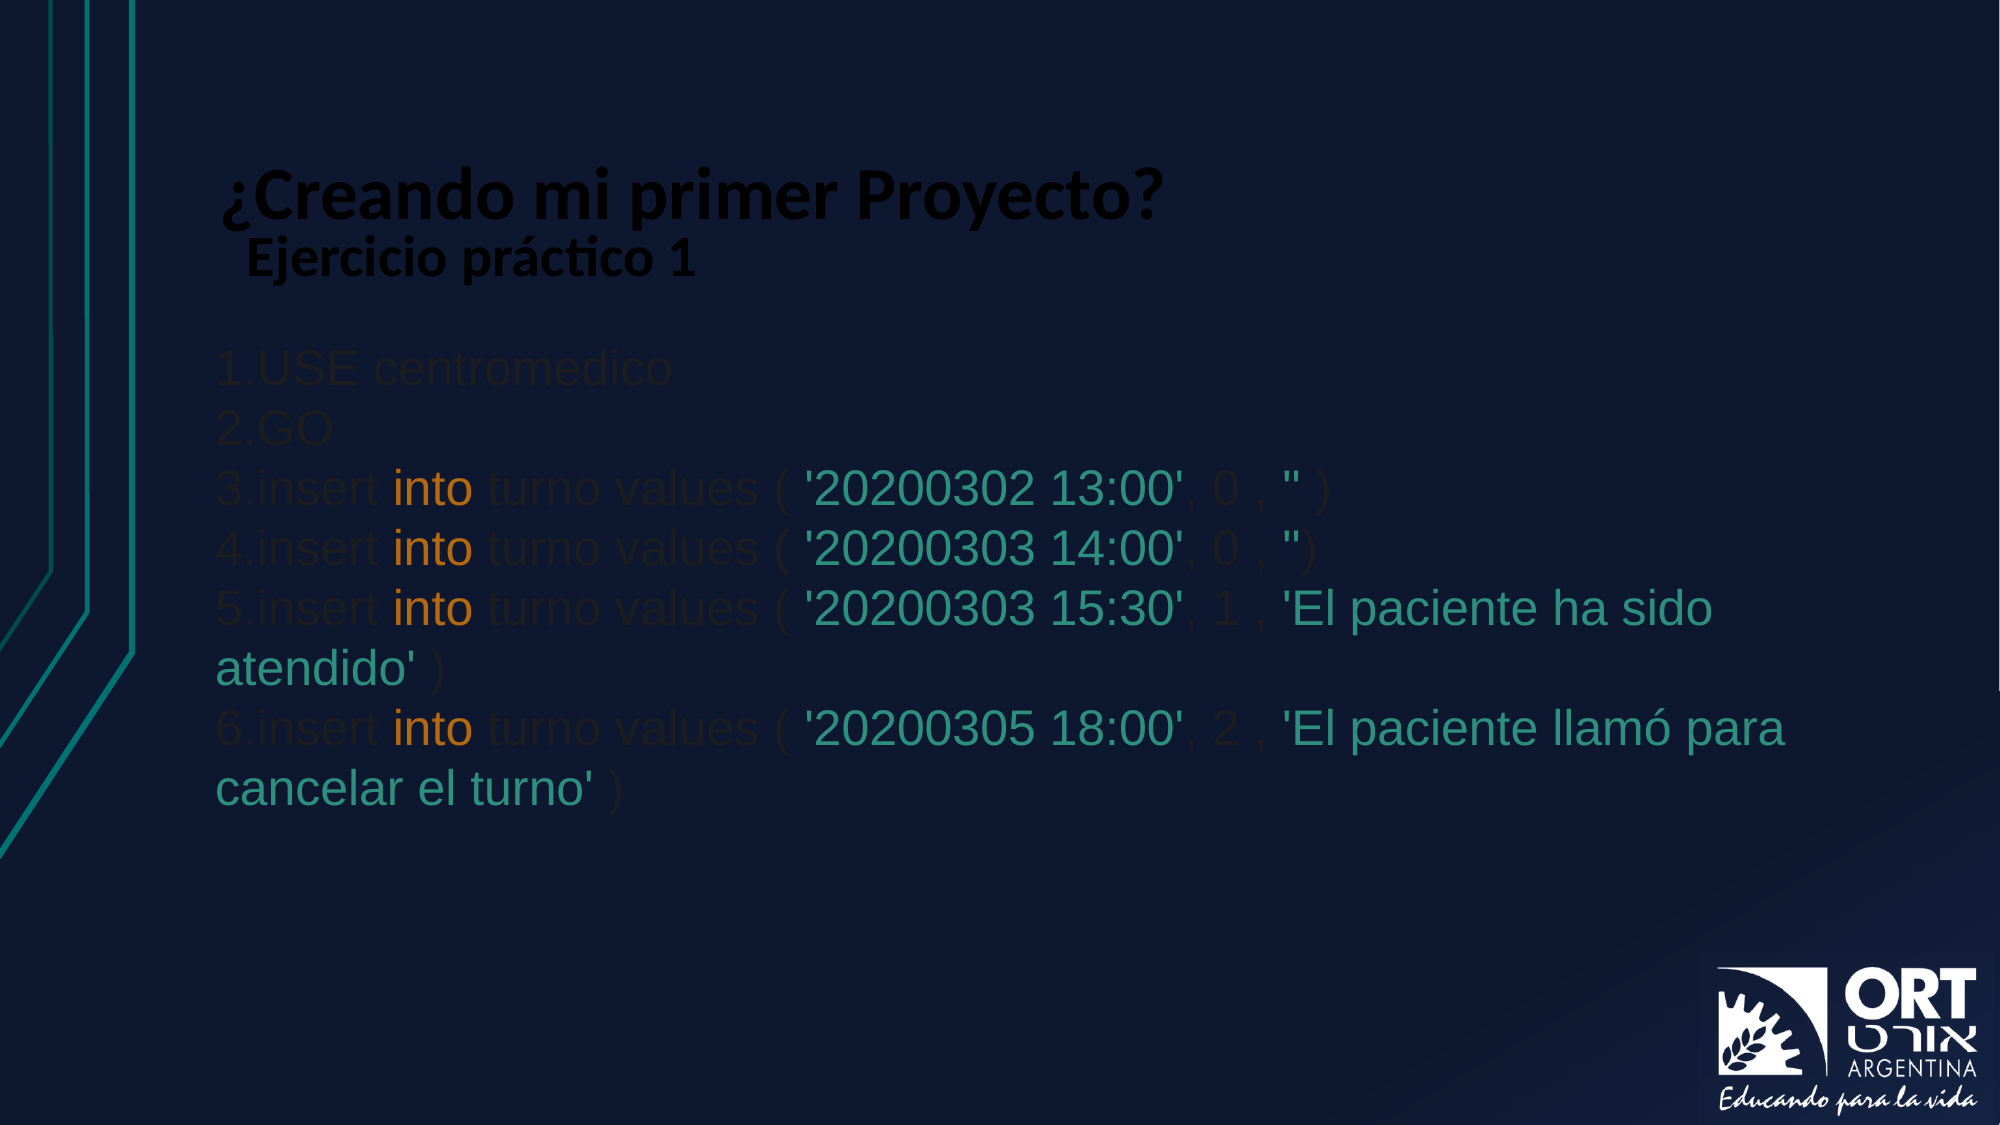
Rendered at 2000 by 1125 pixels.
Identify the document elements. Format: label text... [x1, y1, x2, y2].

text_box USE centromedico GO insert into turno values ( '20200302 13:00', 0 , '' ) insert into turno values ( '20200303 14:00', 0 , '') insert into turno values ( '20200303 15:30', 1 , 'El paciente ha sido atendido' ) insert into turno values ( '20200305 18:00', 2 , 'El paciente llamó para cancelar el turno' ) [199, 328, 1842, 884]
title ¿Creando mi primer Proyecto? [199, 45, 1900, 246]
text_box Ejercicio práctico 1 [231, 211, 719, 296]
picture [1699, 952, 1995, 1125]
